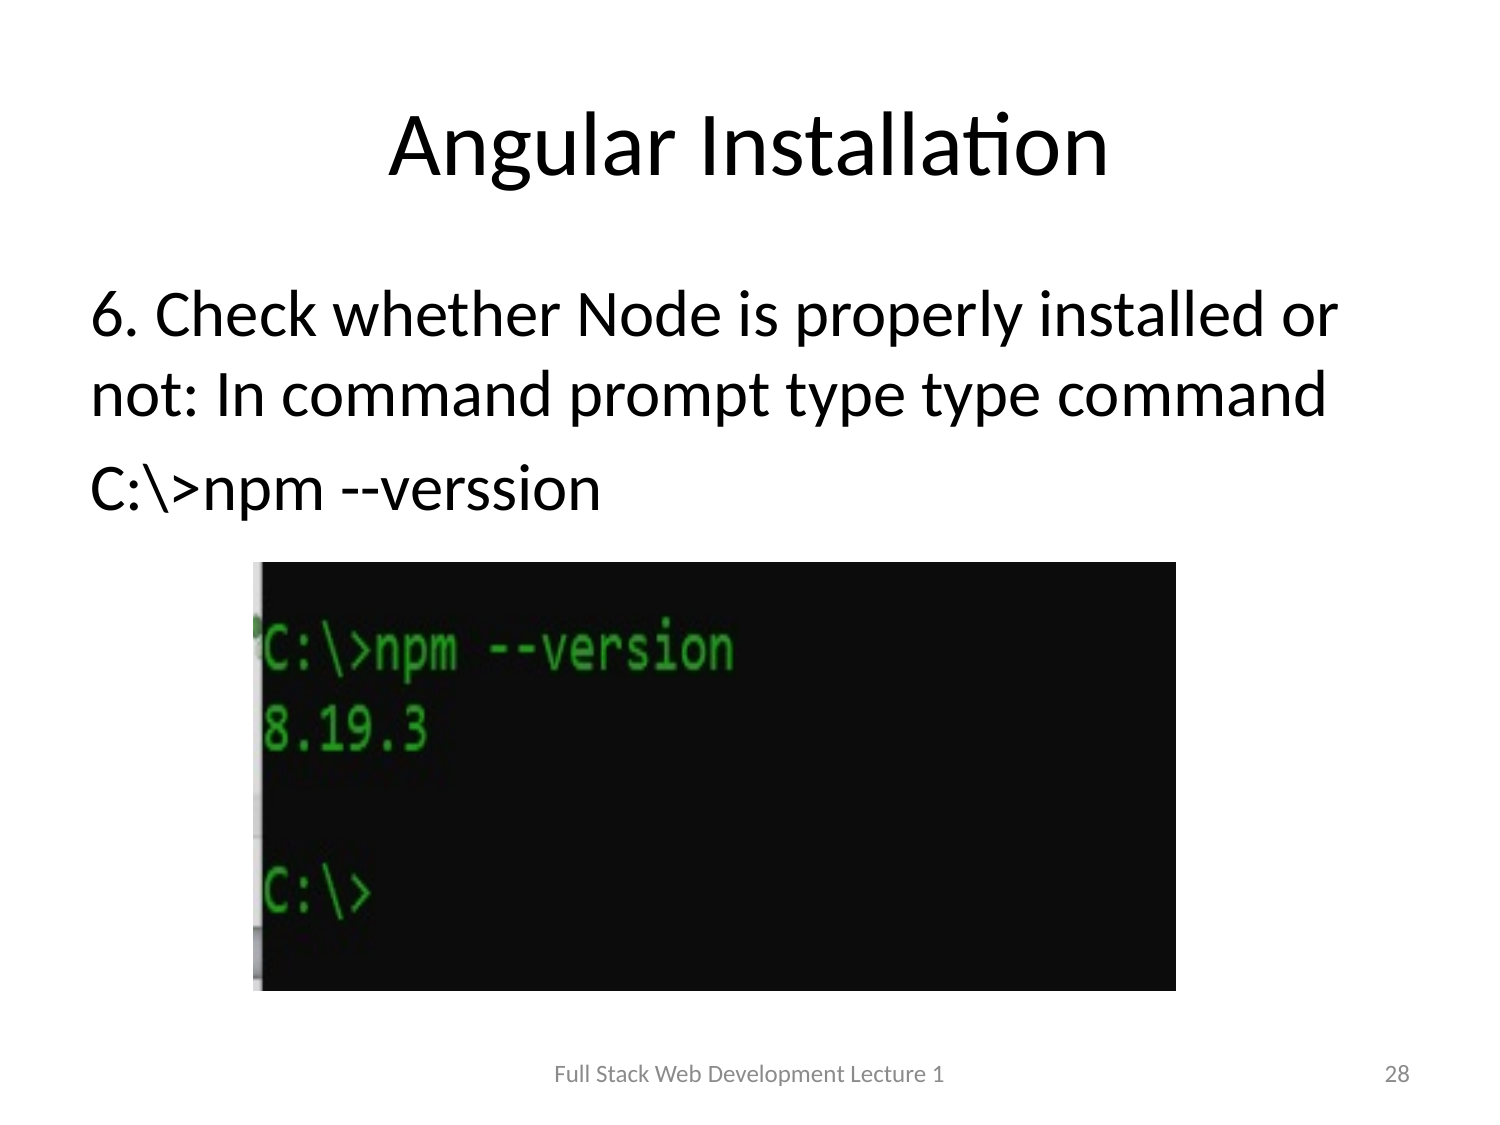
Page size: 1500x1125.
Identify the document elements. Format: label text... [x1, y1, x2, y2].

slide_number 28 [1074, 1042, 1425, 1103]
title Angular Installation [75, 45, 1425, 233]
list 6. Check whether Node is properly installed or not: In command prompt type type command C:\>npm --verssion [75, 262, 1425, 1005]
footer Full Stack Web Development Lecture 1 [512, 1042, 988, 1103]
picture [253, 562, 1176, 991]
